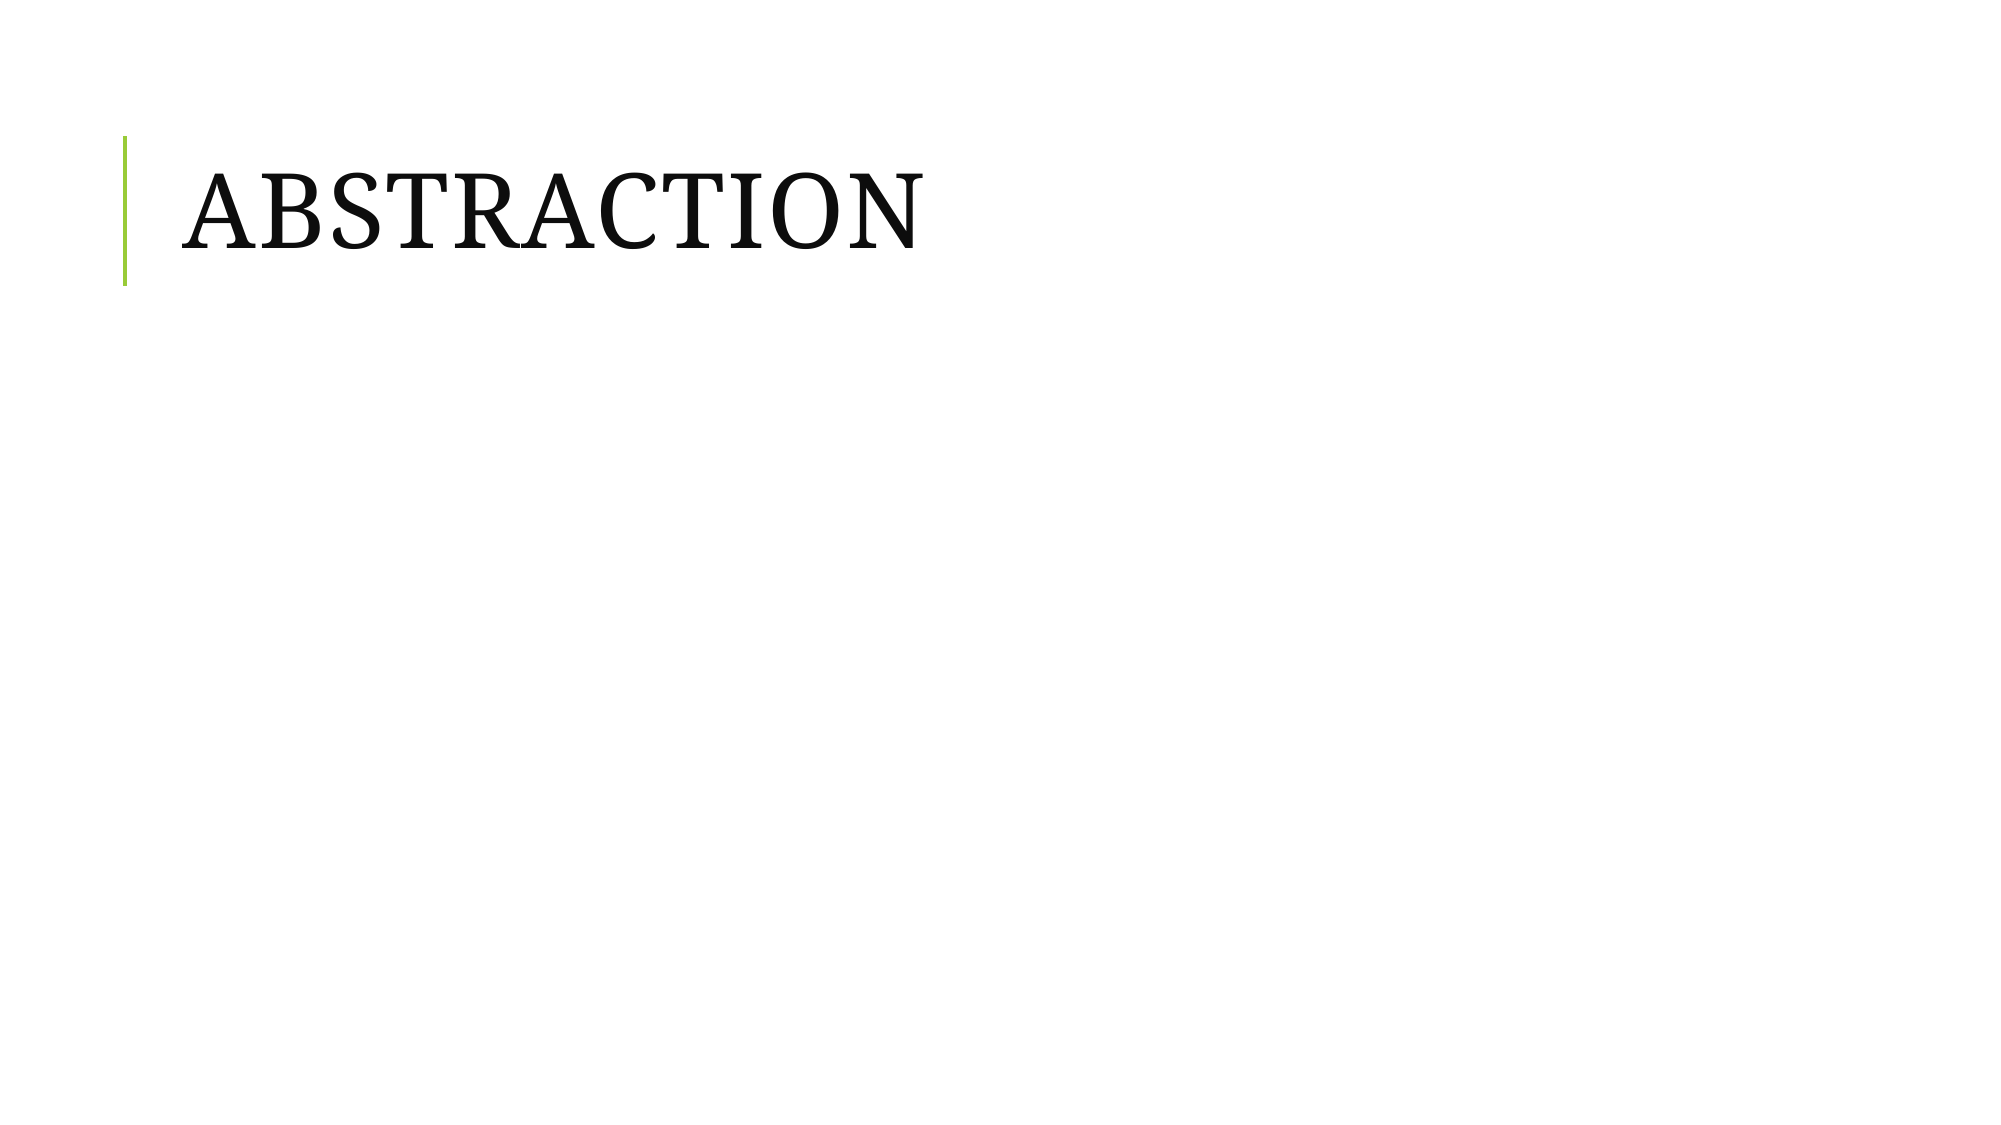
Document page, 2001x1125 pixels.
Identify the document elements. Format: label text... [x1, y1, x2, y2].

title Abstraction [168, 96, 1763, 342]
